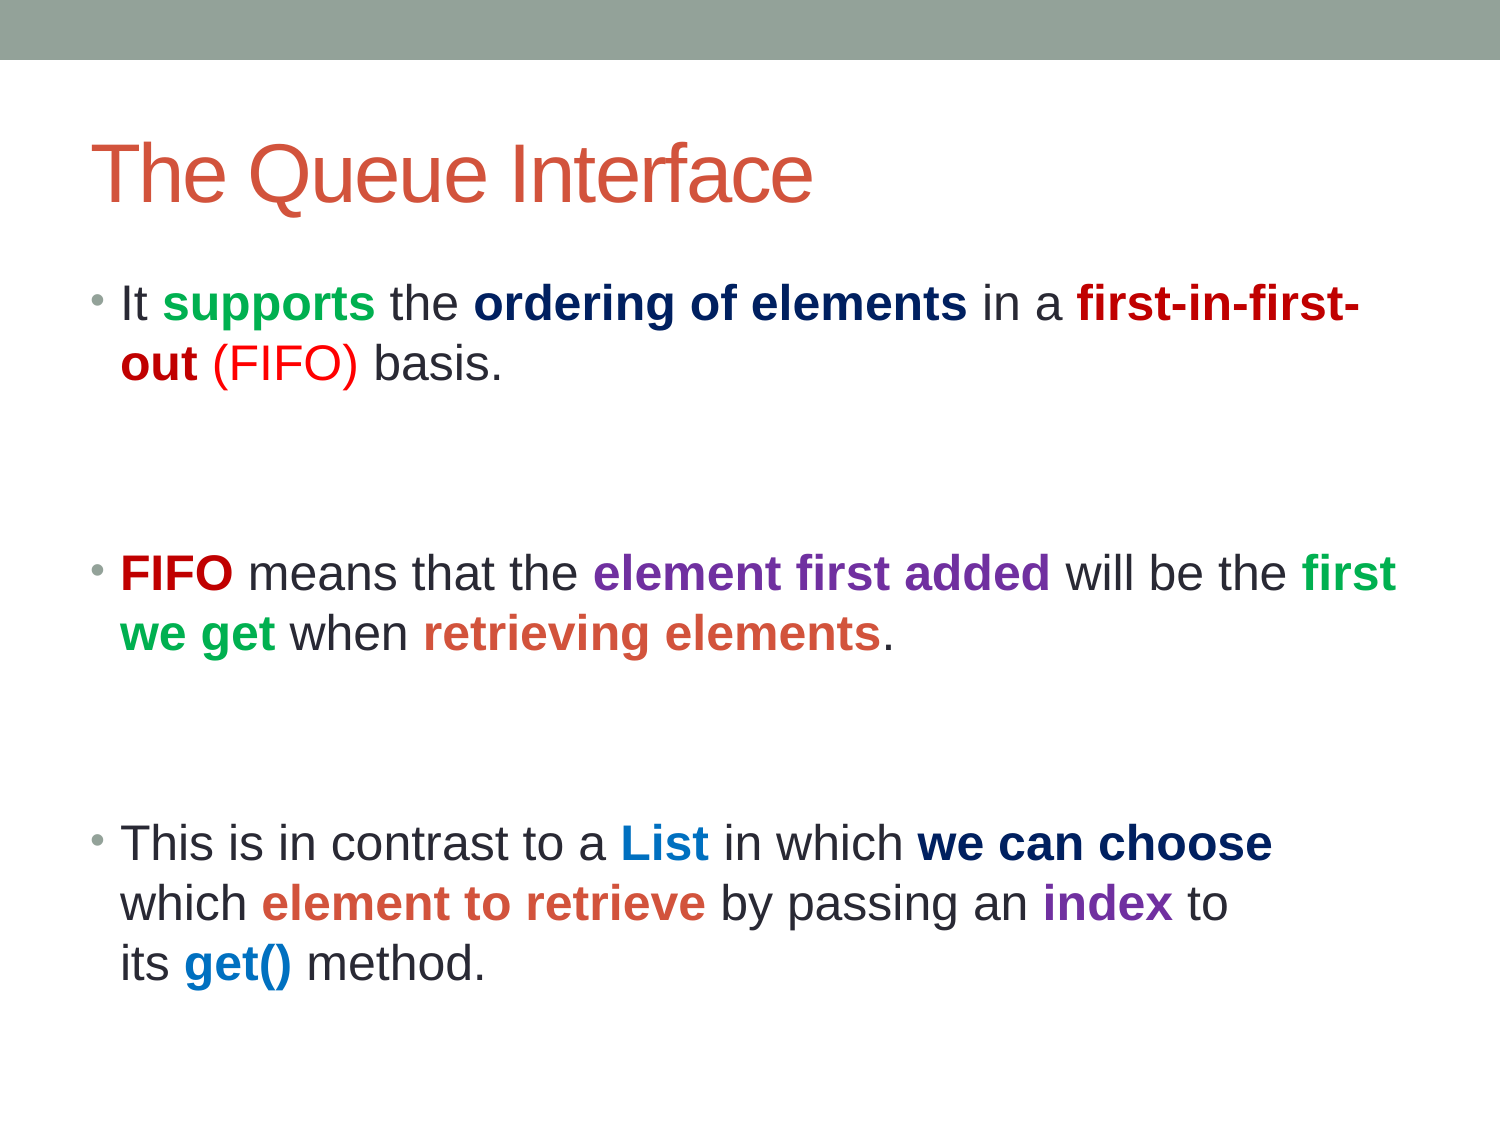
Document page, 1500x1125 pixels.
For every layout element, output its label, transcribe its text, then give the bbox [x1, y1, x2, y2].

list It supports the ordering of elements in a first-in-first-out (FIFO) basis. FIFO means that the element first added will be the first we get when retrieving elements. This is in contrast to a List in which we can choose which element to retrieve by passing an index to its get() method. [75, 262, 1425, 1063]
title The Queue Interface [75, 87, 1425, 250]
